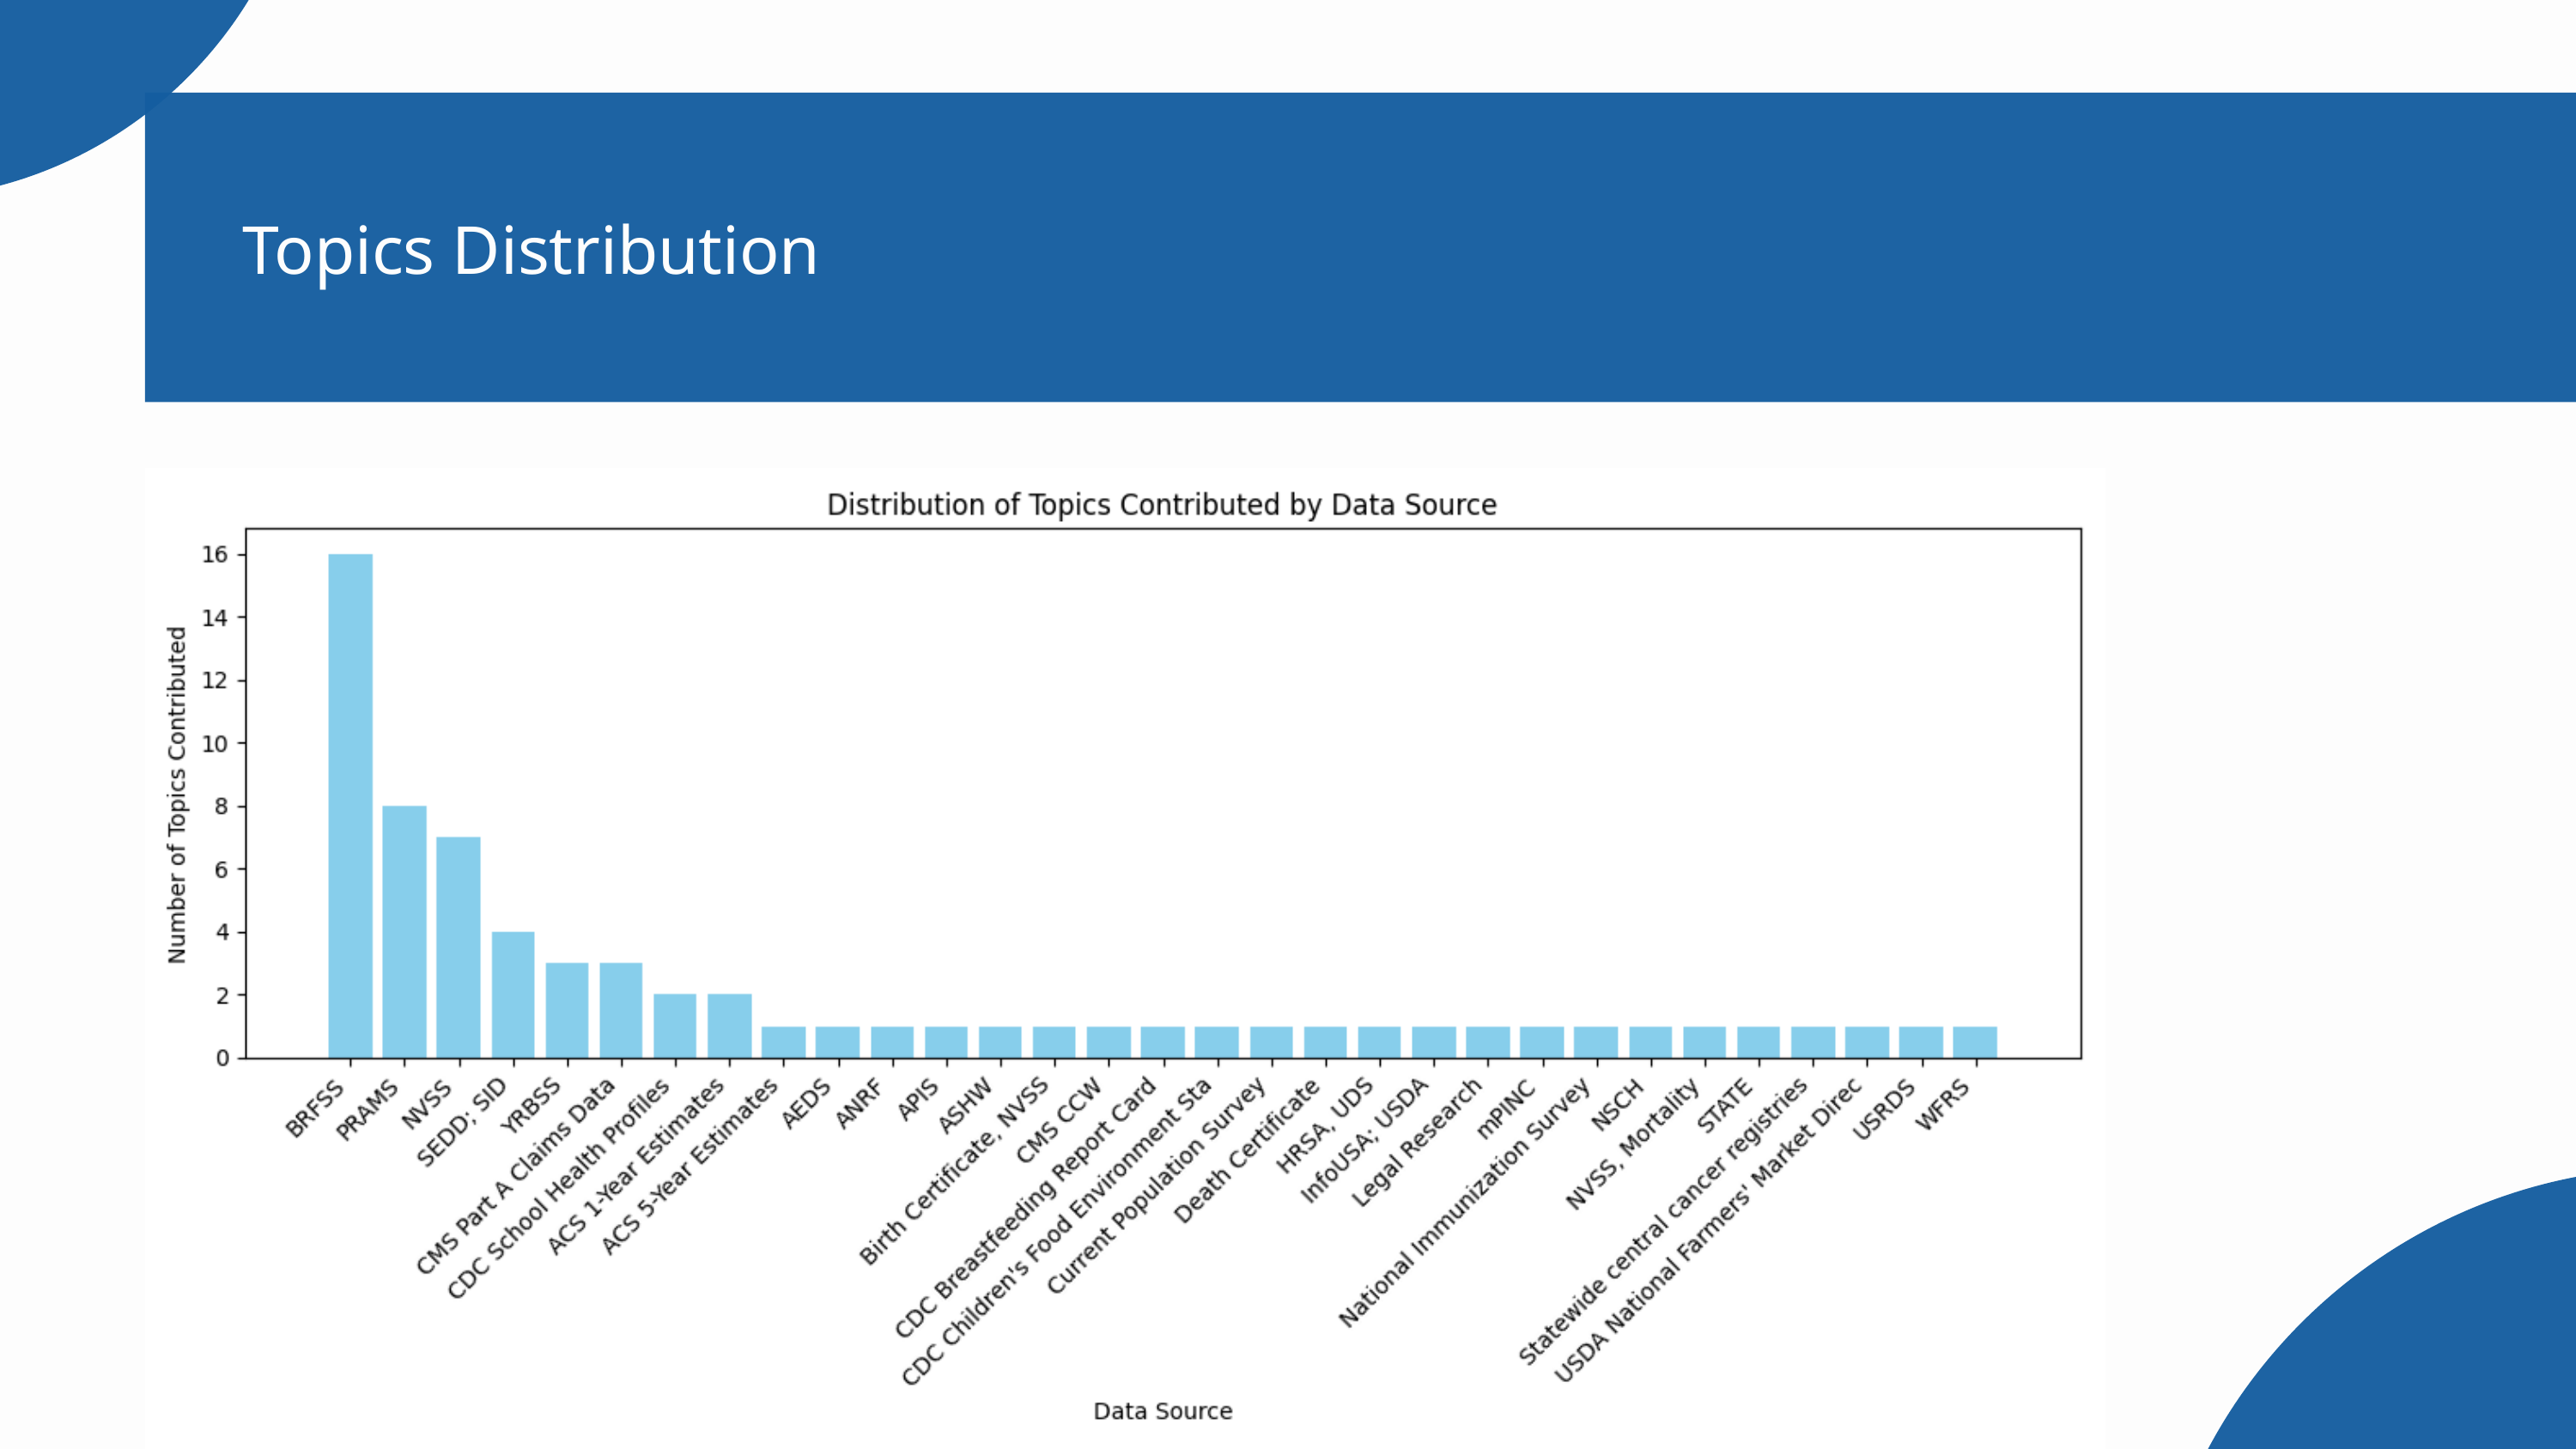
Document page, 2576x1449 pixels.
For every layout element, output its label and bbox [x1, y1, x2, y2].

text_box [144, 468, 2106, 1449]
text_box [144, 92, 2576, 403]
text_box [0, 0, 311, 200]
text_box [2146, 1167, 2576, 1449]
